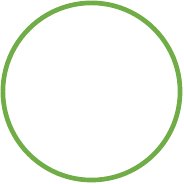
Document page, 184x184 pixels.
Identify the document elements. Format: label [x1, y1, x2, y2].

text_box [1, 1, 182, 182]
